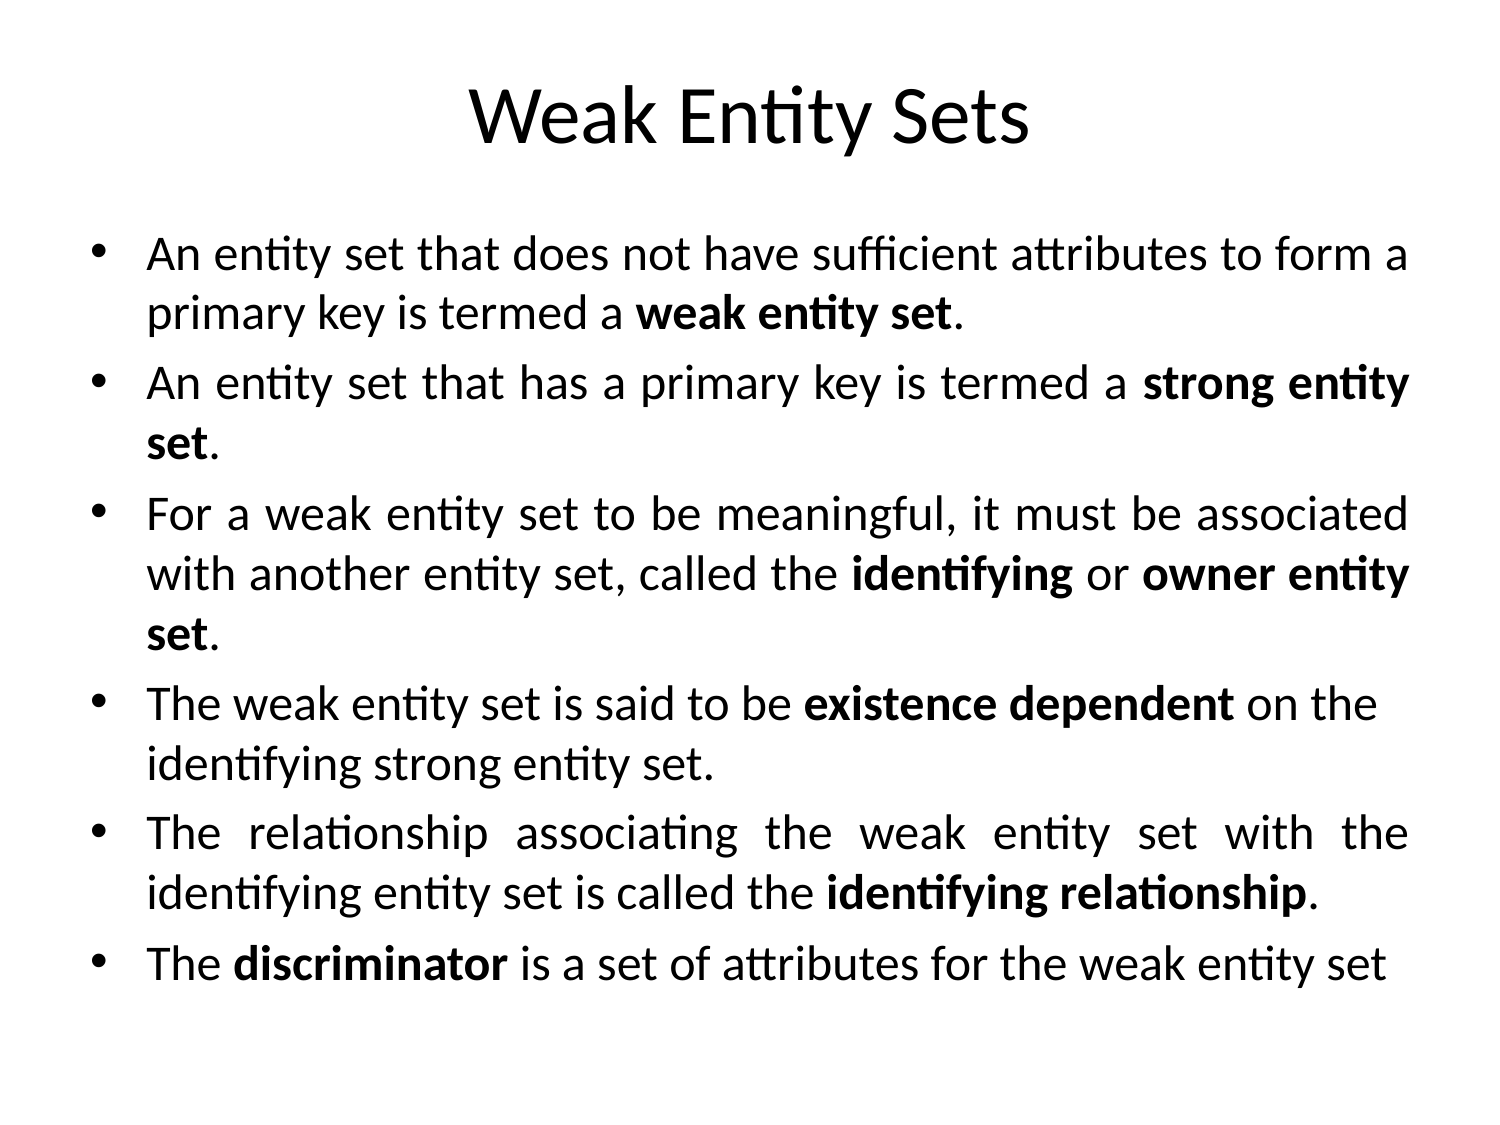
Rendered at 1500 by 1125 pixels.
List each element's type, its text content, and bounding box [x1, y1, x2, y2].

list An entity set that does not have sufficient attributes to form a primary key is termed a weak entity set. An entity set that has a primary key is termed a strong entity set. For a weak entity set to be meaningful, it must be associated with another entity set, called the identifying or owner entity set. The weak entity set is said to be existence dependent on the identifying strong entity set. The relationship associating the weak entity set with the identifying entity set is called the identifying relationship. The discriminator is a set of attributes for the weak entity set [75, 212, 1425, 1050]
title Weak Entity Sets [75, 45, 1425, 175]
